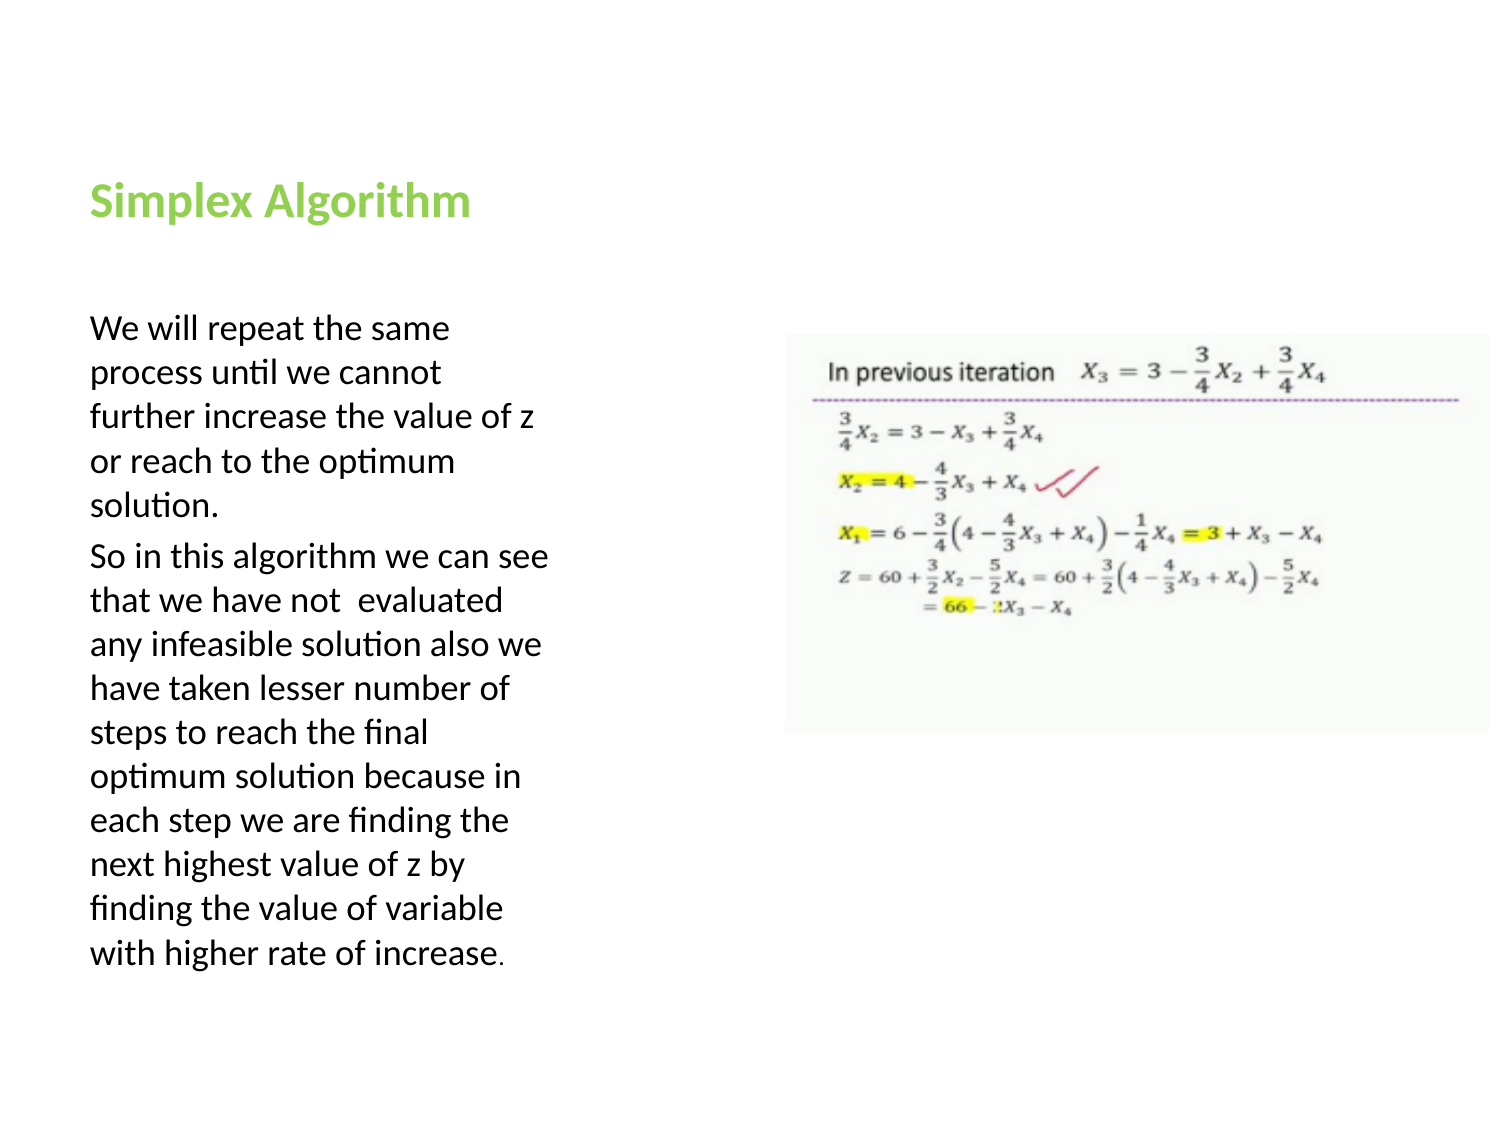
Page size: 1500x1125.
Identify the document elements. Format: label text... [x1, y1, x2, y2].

text_box Simplex Algorithm [75, 44, 569, 236]
text_box We will repeat the same process until we cannot further increase the value of z or reach to the optimum solution. So in this algorithm we can see that we have not evaluated any infeasible solution also we have taken lesser number of steps to reach the final optimum solution because in each step we are finding the next highest value of z by finding the value of variable with higher rate of increase. [75, 249, 569, 1020]
picture [784, 328, 1489, 733]
